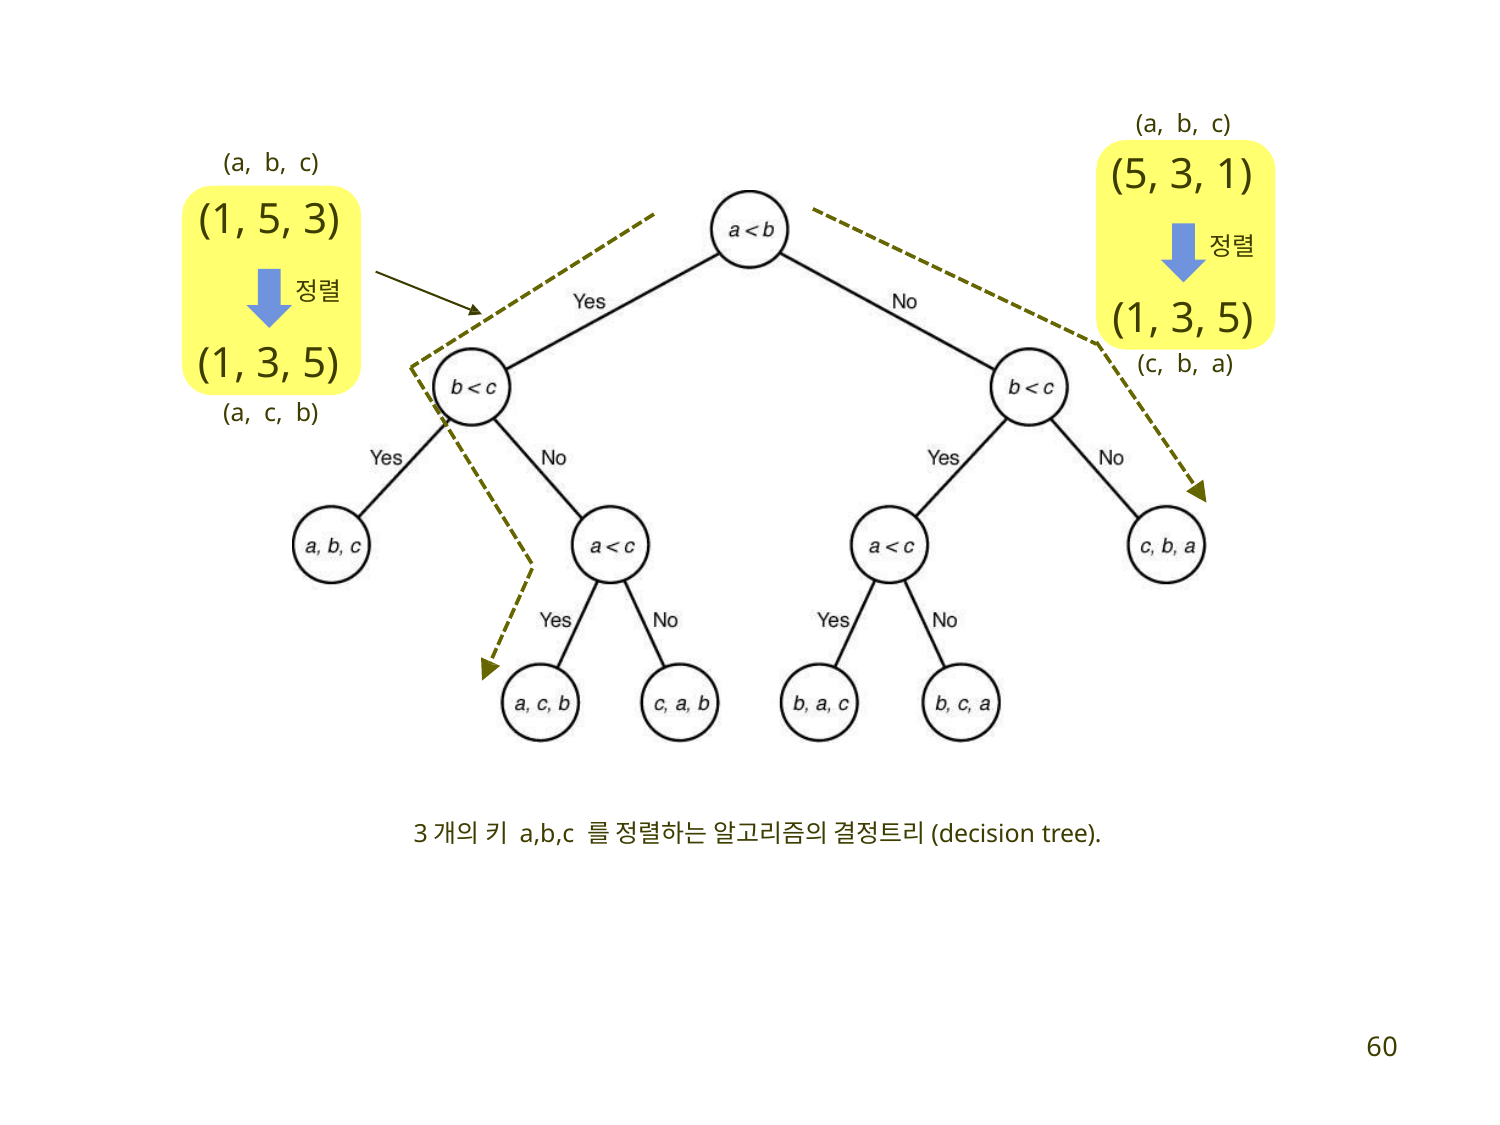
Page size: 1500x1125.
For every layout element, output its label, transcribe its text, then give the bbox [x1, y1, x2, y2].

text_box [292, 139, 1276, 743]
slide_number 60 [1360, 1035, 1404, 1125]
text_box 3개의 키 a,b,c 를 정렬하는 알고리즘의 결정트리(decision tree). [411, 815, 1125, 848]
text_box (a, b, c) [1133, 105, 1237, 138]
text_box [181, 185, 1207, 681]
text_box (a, b, c) (1, 5, 3) 정렬 [194, 135, 348, 184]
